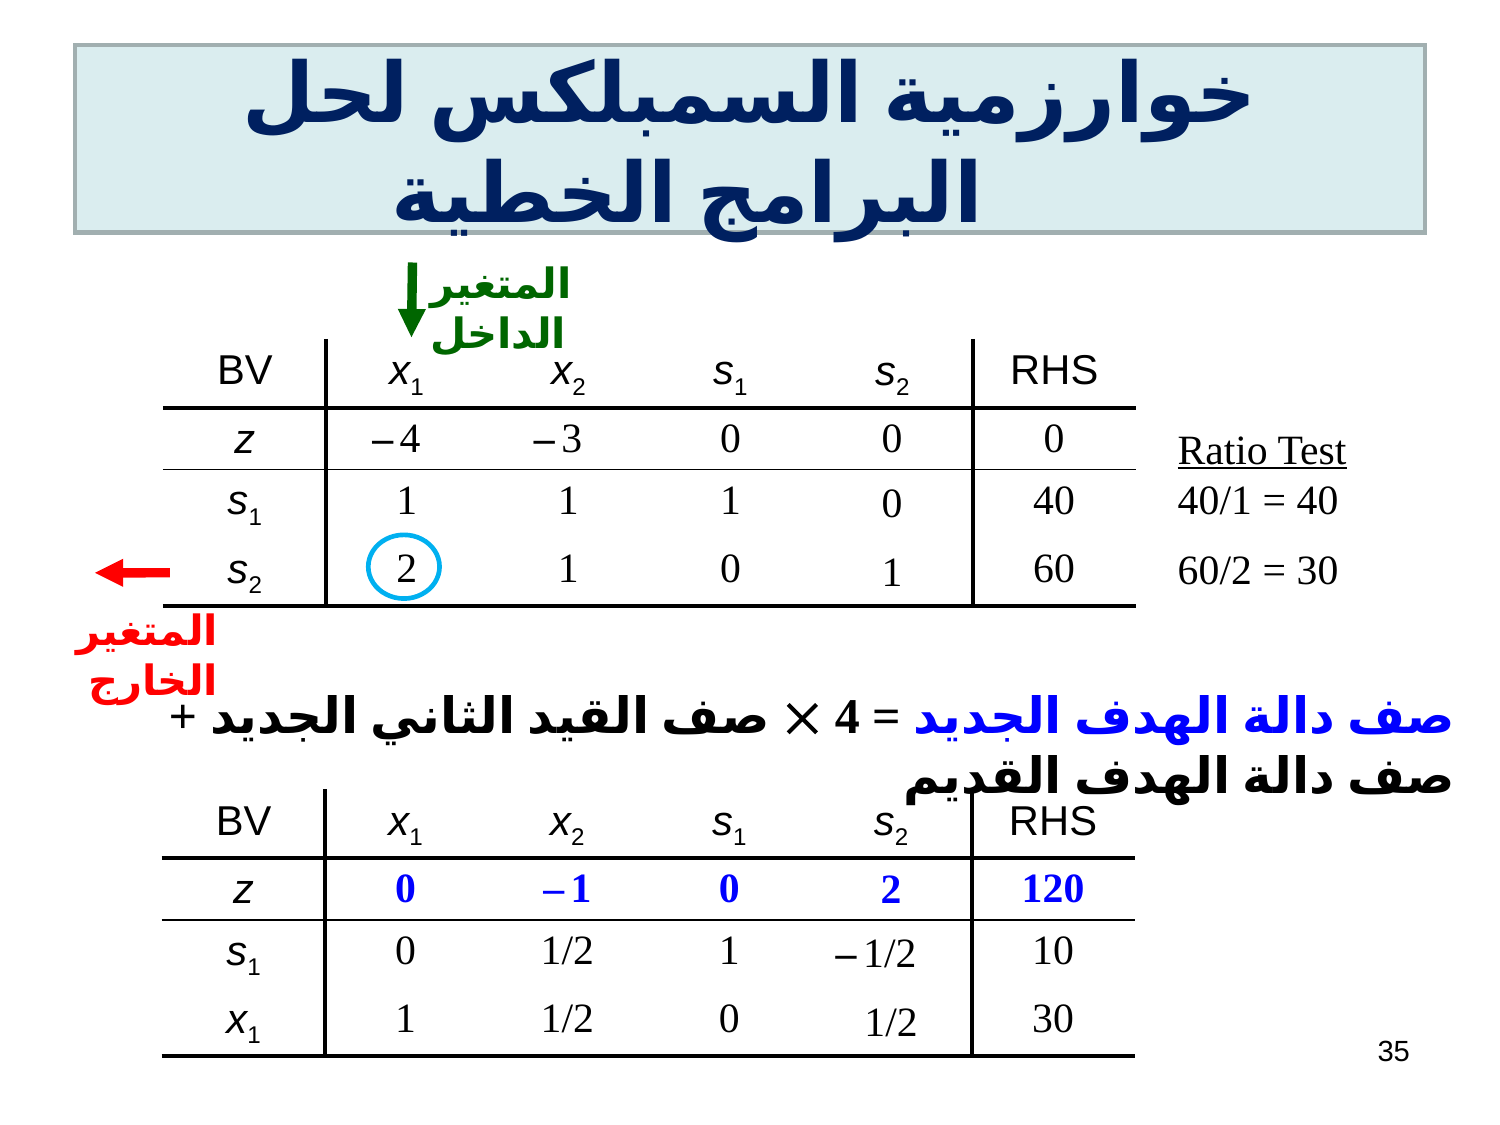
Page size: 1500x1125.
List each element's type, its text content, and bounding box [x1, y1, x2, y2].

table_cell 1/2 [811, 988, 970, 1054]
table_header x1 [328, 341, 487, 406]
table_cell 2 [328, 538, 487, 604]
table_header s2 [811, 811, 970, 856]
table_cell 0 [327, 860, 486, 919]
table_cell 1/2 [487, 988, 647, 1054]
table_cell 120 [974, 860, 1133, 919]
table_header x2 [488, 341, 649, 406]
table_cell s1 [165, 470, 324, 538]
text_box صف دالة الهدف الجديد =  4 صف القيد الثاني الجديد + صف دالة الهدف القديم [147, 675, 1470, 811]
table_header BV [165, 341, 324, 406]
table_cell – 1/2 [811, 921, 970, 988]
table_header RHS [975, 341, 1134, 406]
table_header BV [163, 811, 323, 856]
table_cell s1 [163, 921, 323, 988]
table_cell 1 [327, 988, 486, 1054]
table_cell 30 [974, 988, 1133, 1054]
table_cell 10 [974, 921, 1133, 988]
table_cell 1 [488, 538, 649, 604]
table_header x2 [487, 811, 647, 856]
table_cell 0 [650, 410, 811, 469]
table_header s1 [649, 811, 809, 856]
title خوارزمية السمبلكس لحل البرامج الخطية [73, 43, 1427, 235]
text_box Ratio Test 40/1 = 40 60/2 = 30 [1162, 415, 1362, 601]
text_box [94, 566, 170, 580]
table_cell 0 [650, 538, 811, 604]
table_cell 1 [328, 470, 487, 538]
table_cell s2 [165, 538, 324, 604]
table_header s1 [650, 341, 811, 406]
table_cell 1 [812, 538, 971, 604]
table_cell 1 [650, 470, 811, 538]
table_cell 0 [649, 860, 809, 919]
table_header s2 [812, 341, 971, 406]
table_cell – 3 [488, 410, 649, 469]
table_cell – 4 [328, 410, 487, 469]
table_cell z [165, 410, 324, 469]
table_cell 2 [811, 860, 970, 919]
table_cell – 1 [487, 860, 647, 919]
table_cell x1 [163, 988, 323, 1054]
table_cell 0 [812, 410, 971, 469]
table_cell 60 [975, 538, 1134, 604]
table_header RHS [974, 811, 1133, 856]
table_cell z [163, 860, 323, 919]
table_cell 0 [975, 410, 1134, 469]
table_cell 0 [649, 988, 809, 1054]
table_cell 1/2 [487, 921, 647, 988]
table_cell 0 [812, 470, 971, 538]
table_cell 1 [649, 921, 809, 988]
text_box [368, 534, 440, 599]
table_header x1 [327, 811, 486, 856]
slide_number 35 [1074, 1024, 1426, 1103]
text_box المتغير الداخل [415, 249, 635, 365]
table_cell 40 [975, 470, 1134, 538]
table_cell 0 [327, 921, 486, 988]
text_box المتغير الخارج [0, 595, 233, 711]
text_box [405, 262, 415, 338]
table_cell 1 [488, 470, 649, 538]
